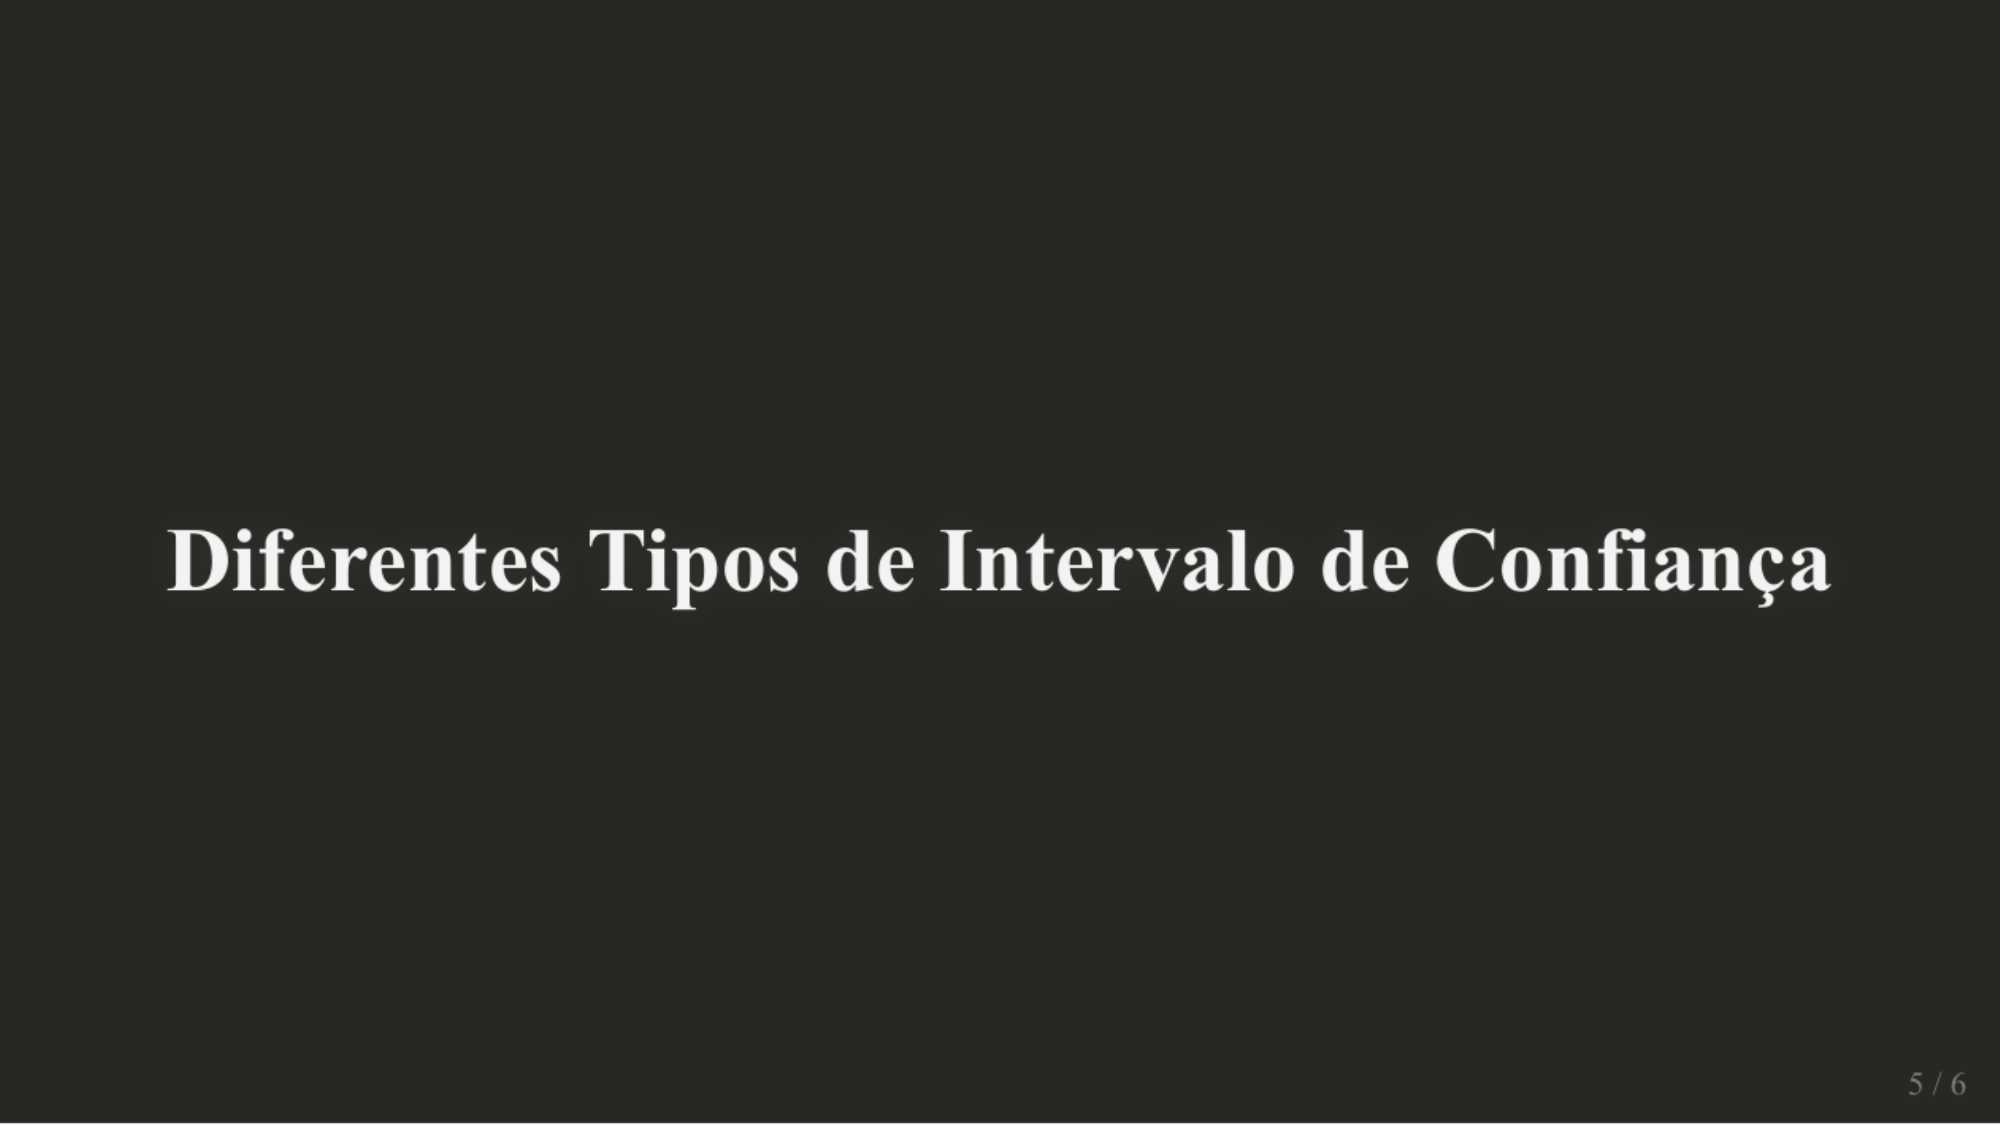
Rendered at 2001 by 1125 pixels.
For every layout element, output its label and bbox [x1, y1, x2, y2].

list [0, 0, 2000, 1125]
